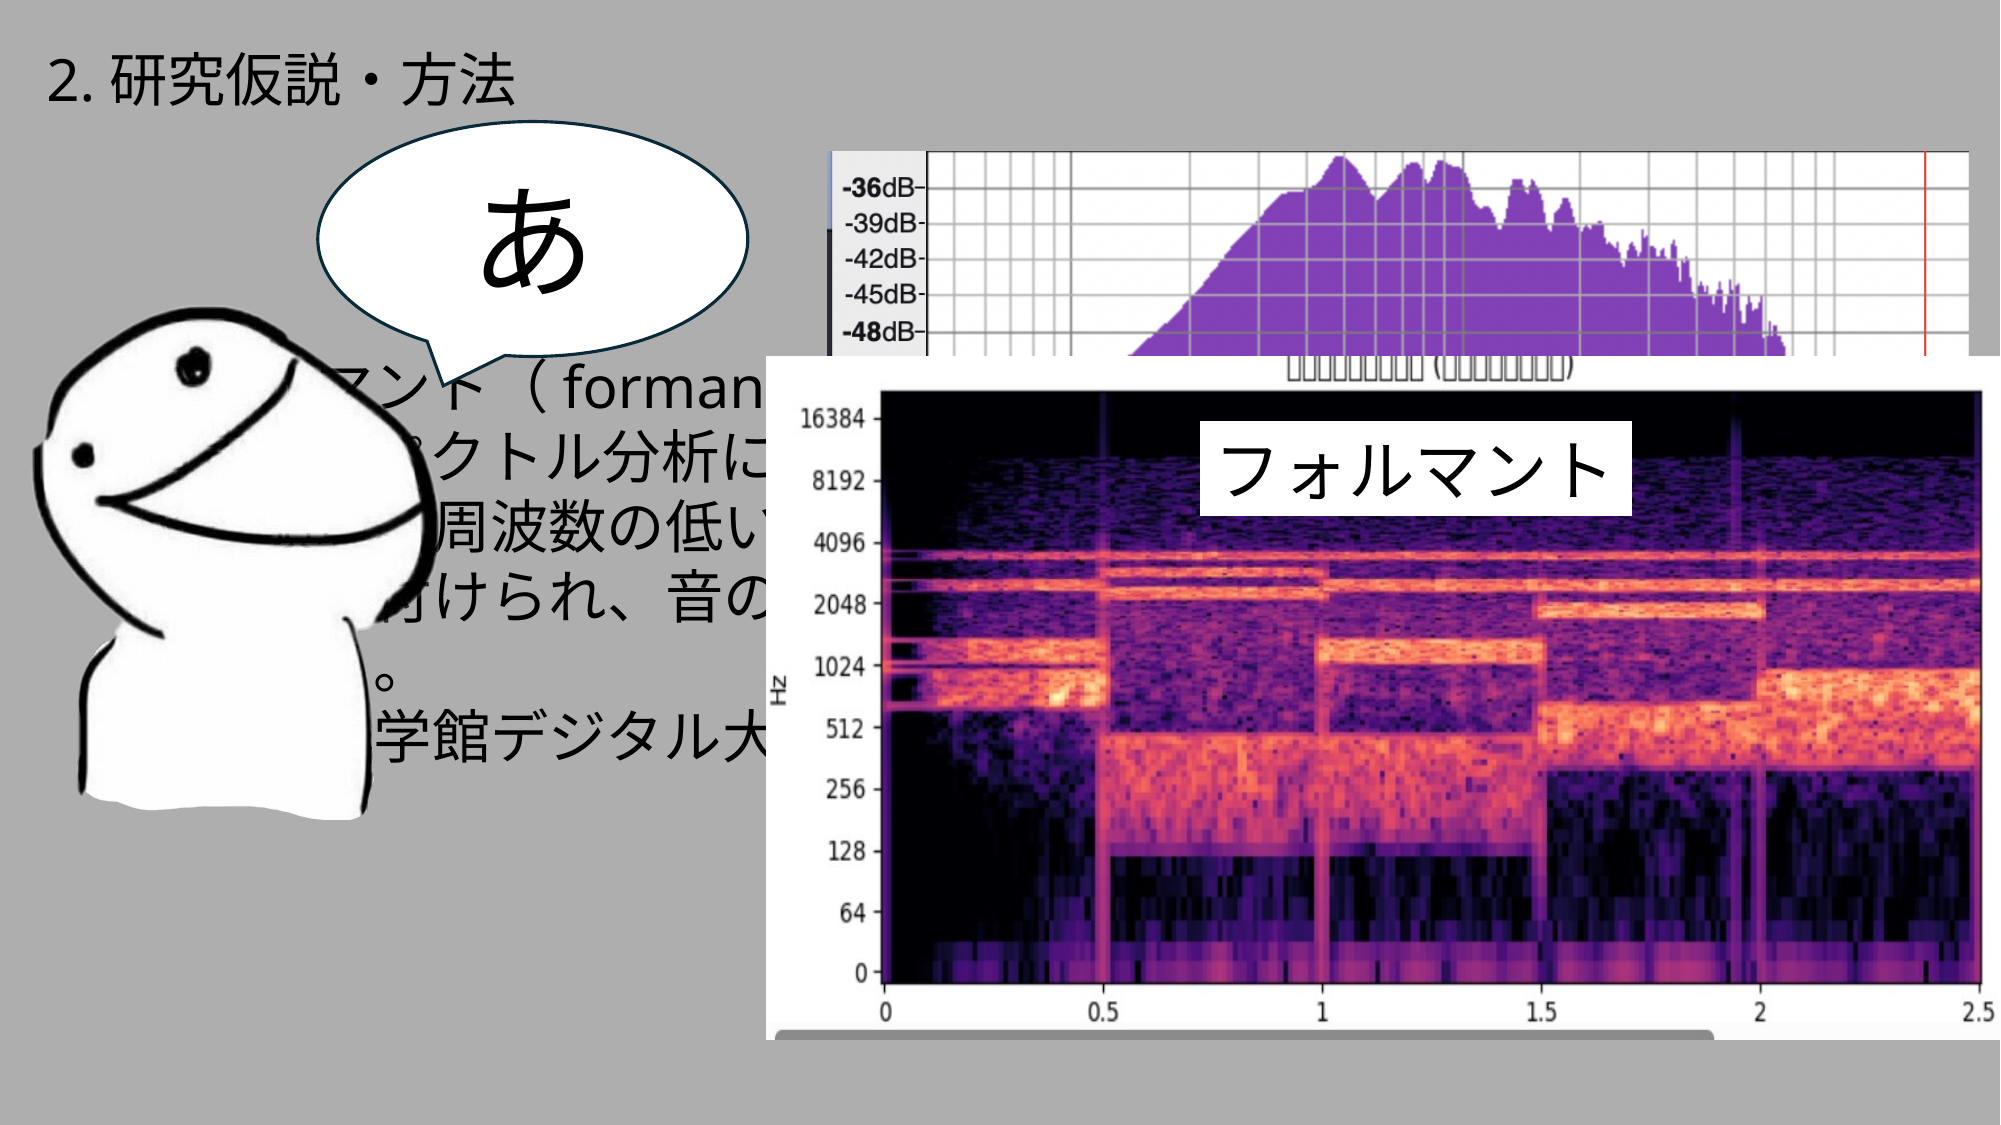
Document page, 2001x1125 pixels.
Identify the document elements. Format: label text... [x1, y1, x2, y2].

text_box フォルマント（formant） 音声のスペクトル分析において、ある音声を特徴づける特定の周波数領域。周波数の低い順から第1フォルマント、第2フォルマントと名付けられ、音のエネルギーが集中する。音韻の区別に用いられる。 出典 小学館デジタル大辞泉について [439, 342, 827, 778]
picture [31, 304, 439, 820]
text_box あ [316, 119, 750, 388]
picture [765, 151, 2000, 1041]
text_box 2.研究仮説・方法 [31, 35, 889, 121]
